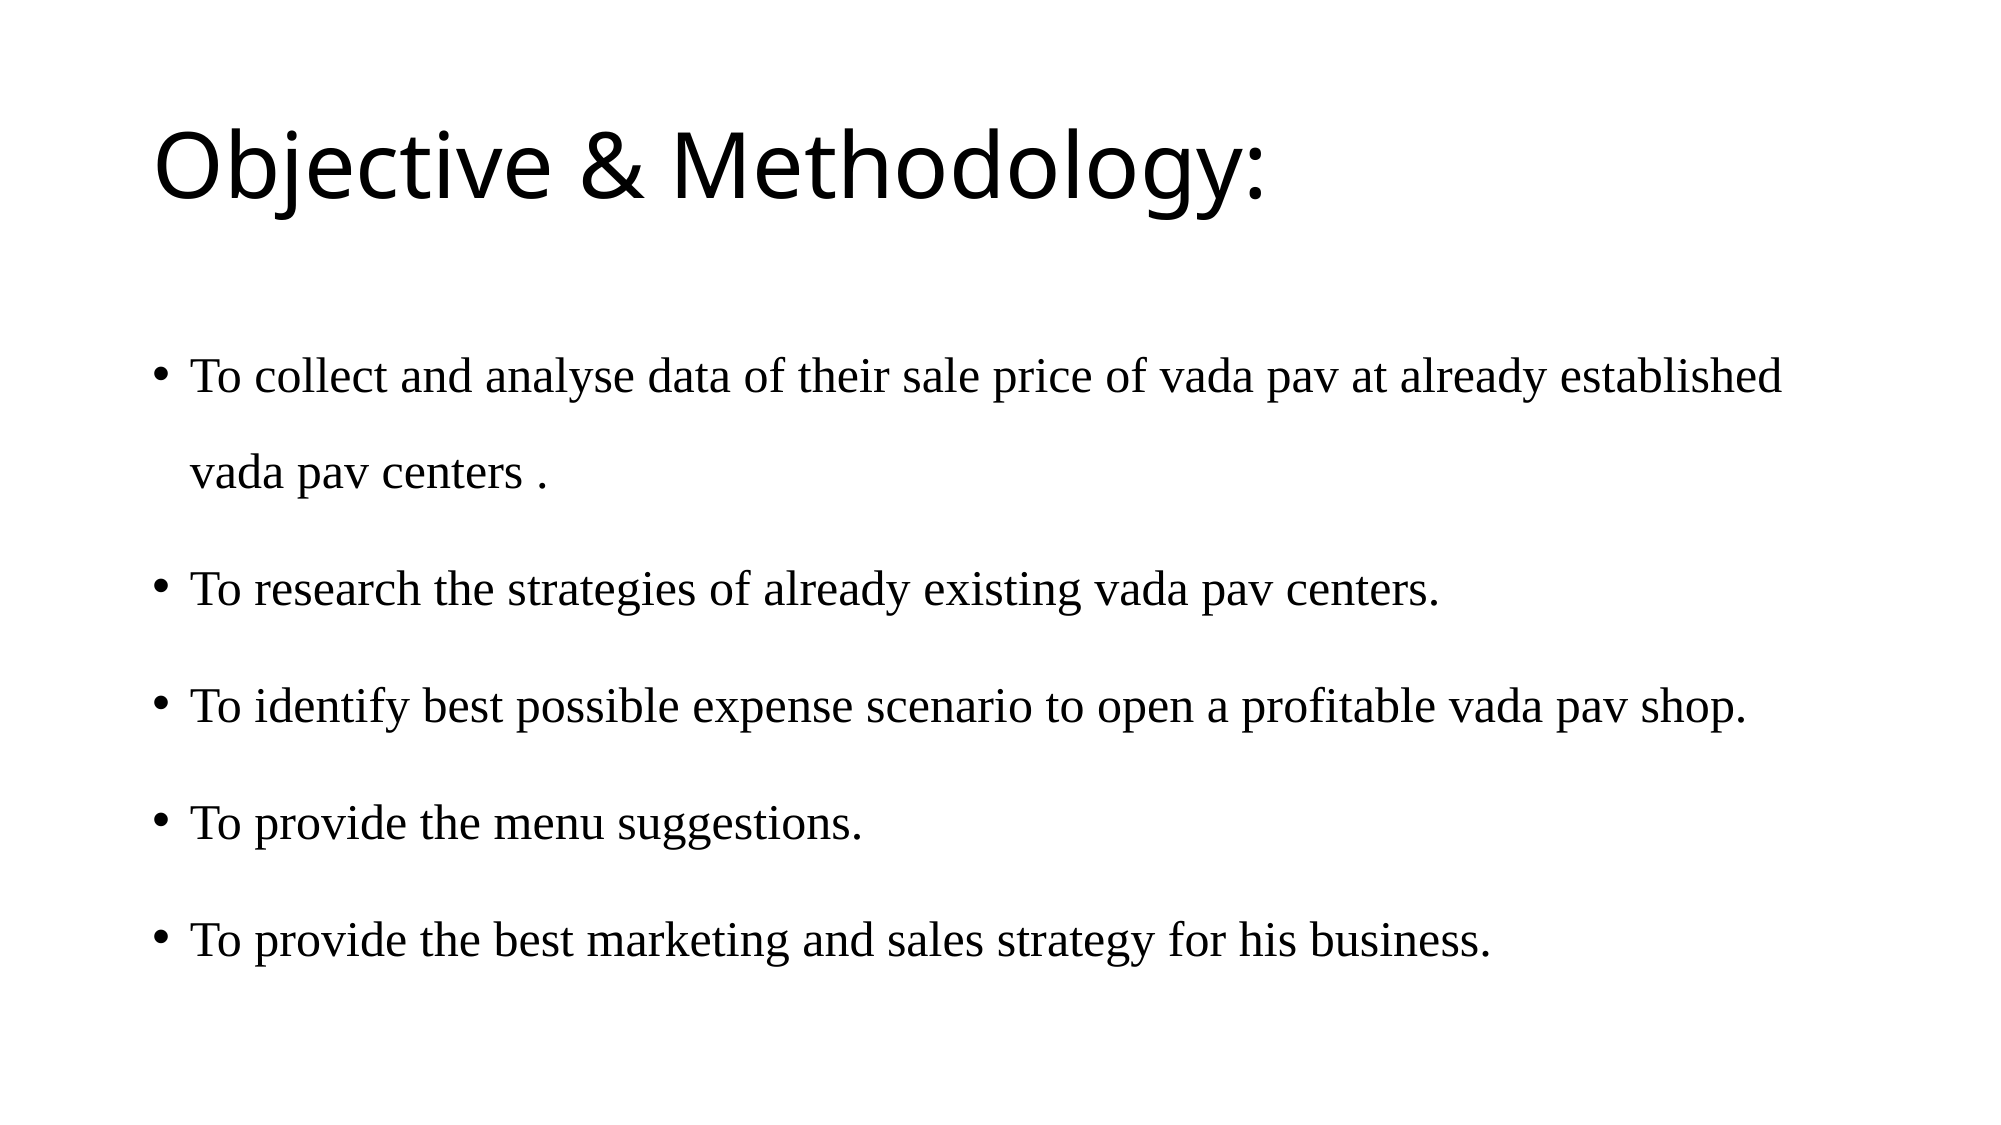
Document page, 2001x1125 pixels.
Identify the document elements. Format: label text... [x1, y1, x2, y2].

title Objective & Methodology: [137, 59, 1863, 278]
list To collect and analyse data of their sale price of vada pav at already established vada pav centers . To research the strategies of already existing vada pav centers. To identify best possible expense scenario to open a profitable vada pav shop. To provide the menu suggestions. To provide the best marketing and sales strategy for his business. [137, 299, 1863, 1014]
